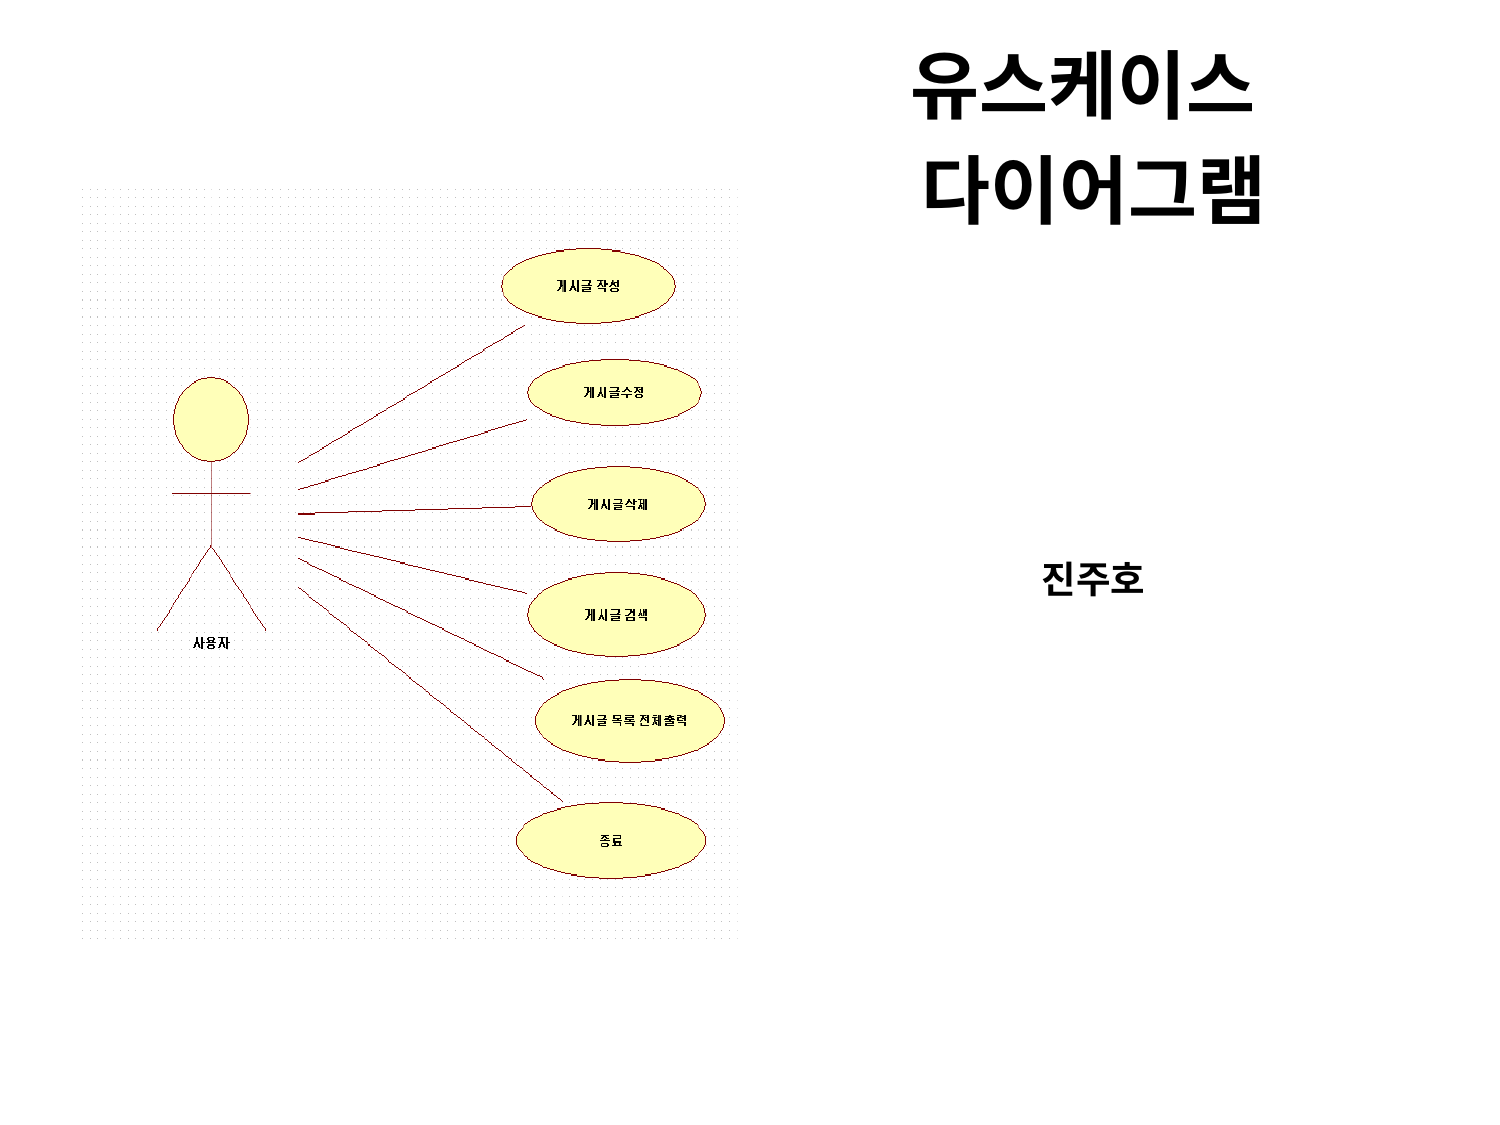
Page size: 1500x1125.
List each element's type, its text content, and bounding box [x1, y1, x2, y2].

list 유스케이스 다이어그램 진주호 [762, 30, 1425, 1005]
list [74, 186, 738, 941]
